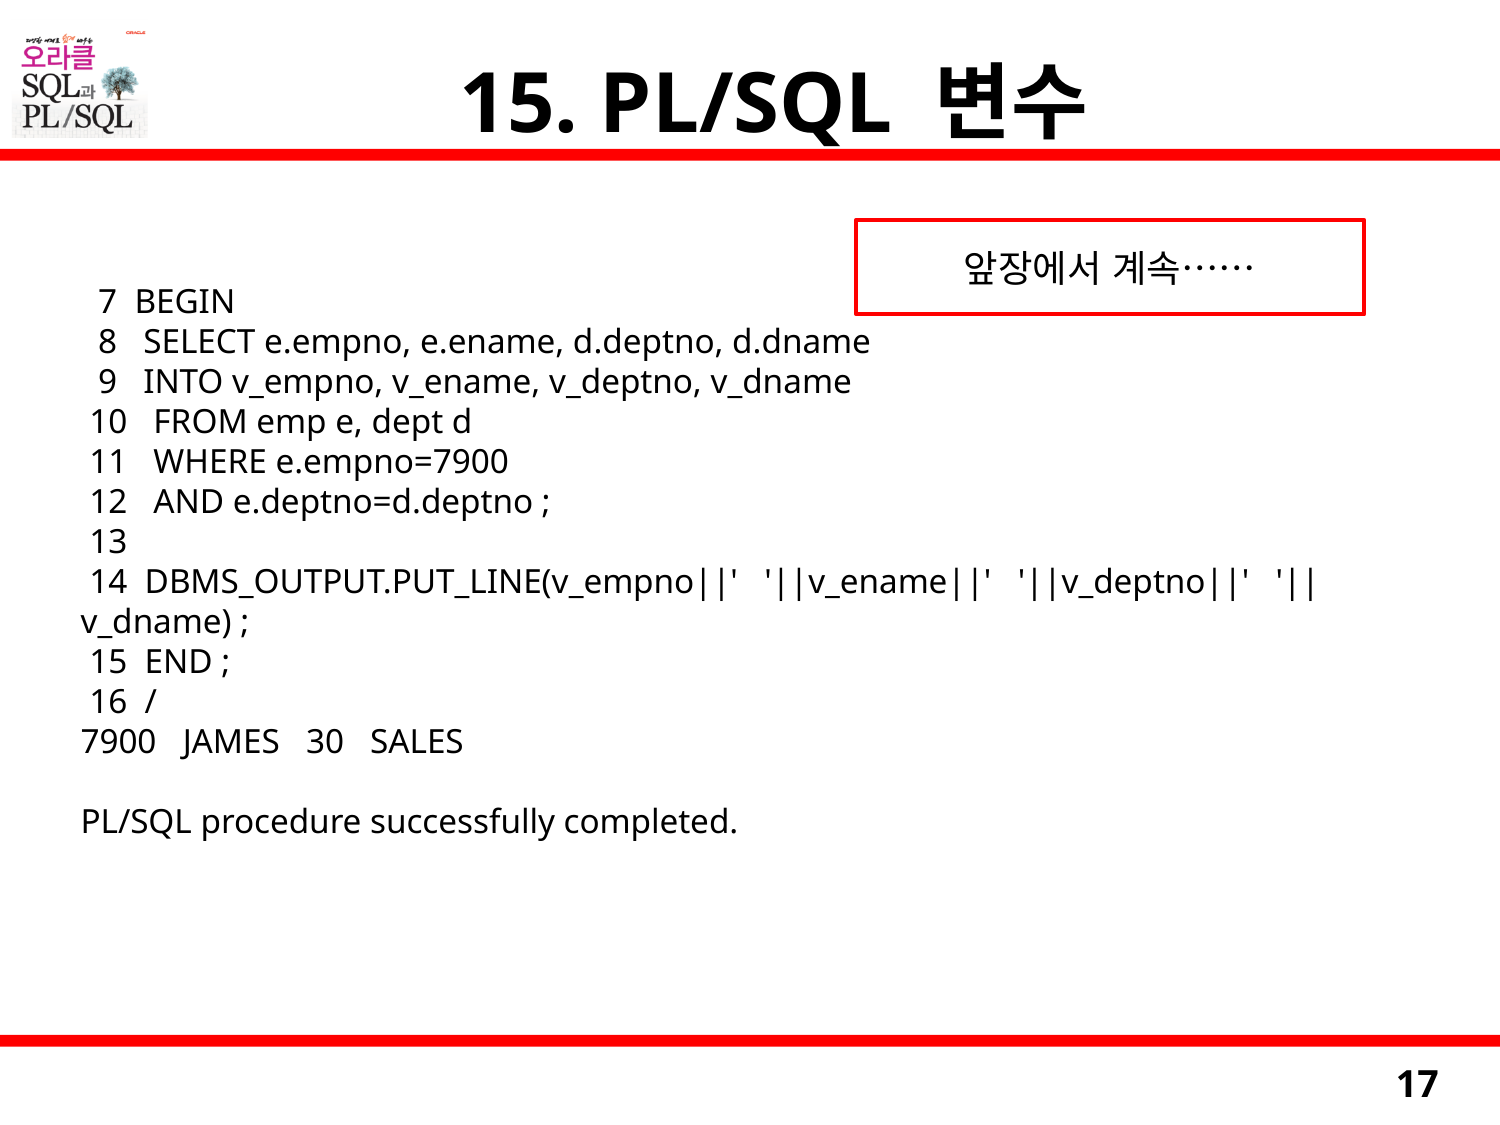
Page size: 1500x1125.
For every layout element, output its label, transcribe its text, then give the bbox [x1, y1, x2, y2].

text_box 17 [1362, 1056, 1473, 1108]
text_box [0, 147, 1500, 163]
text_box 7 BEGIN 8 SELECT e.empno, e.ename, d.deptno, d.dname 9 INTO v_empno, v_ename, v_deptno, v_dname 10 FROM emp e, dept d 11 WHERE e.empno=7900 12 AND e.deptno=d.deptno ; 13 14 DBMS_OUTPUT.PUT_LINE(v_empno||' '||v_ename||' '||v_deptno||' '||v_dname) ; 15 END ; 16 / 7900 JAMES 30 SALES PL/SQL procedure successfully completed. [27, 206, 1450, 955]
text_box 15. PL/SQL 변수 [204, 0, 1343, 151]
text_box 앞장에서 계속…… [854, 218, 1366, 316]
text_box [0, 1033, 1500, 1049]
picture [11, 19, 148, 138]
